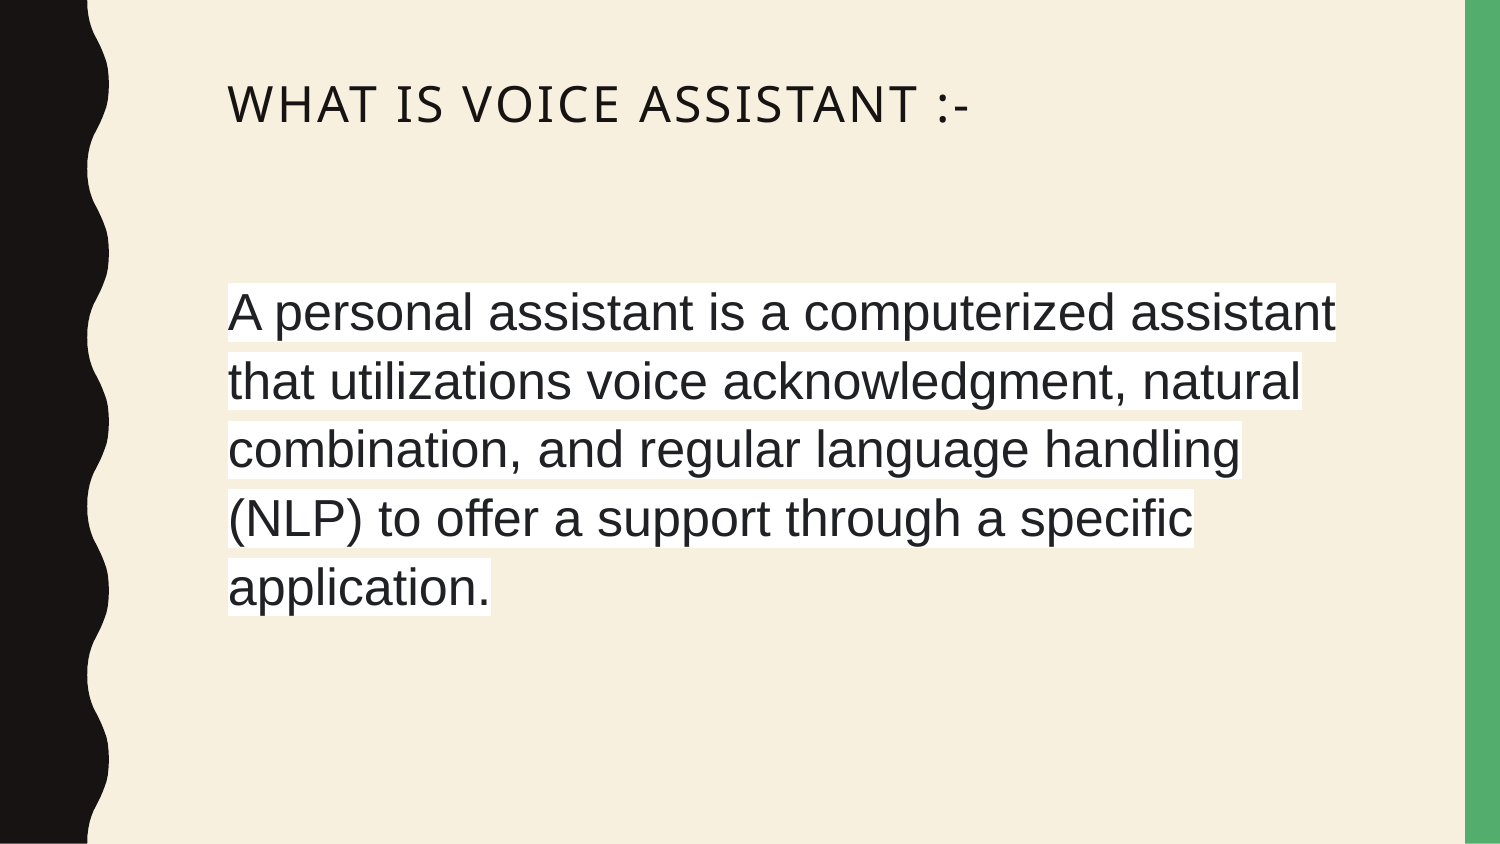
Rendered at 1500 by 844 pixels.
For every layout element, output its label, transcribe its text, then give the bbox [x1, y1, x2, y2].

title What is voice assistant :- [212, 64, 1368, 215]
list A personal assistant is a computerized assistant that utilizations voice acknowledgment, natural combination, and regular language handling (NLP) to offer a support through a specific application. [212, 257, 1368, 735]
